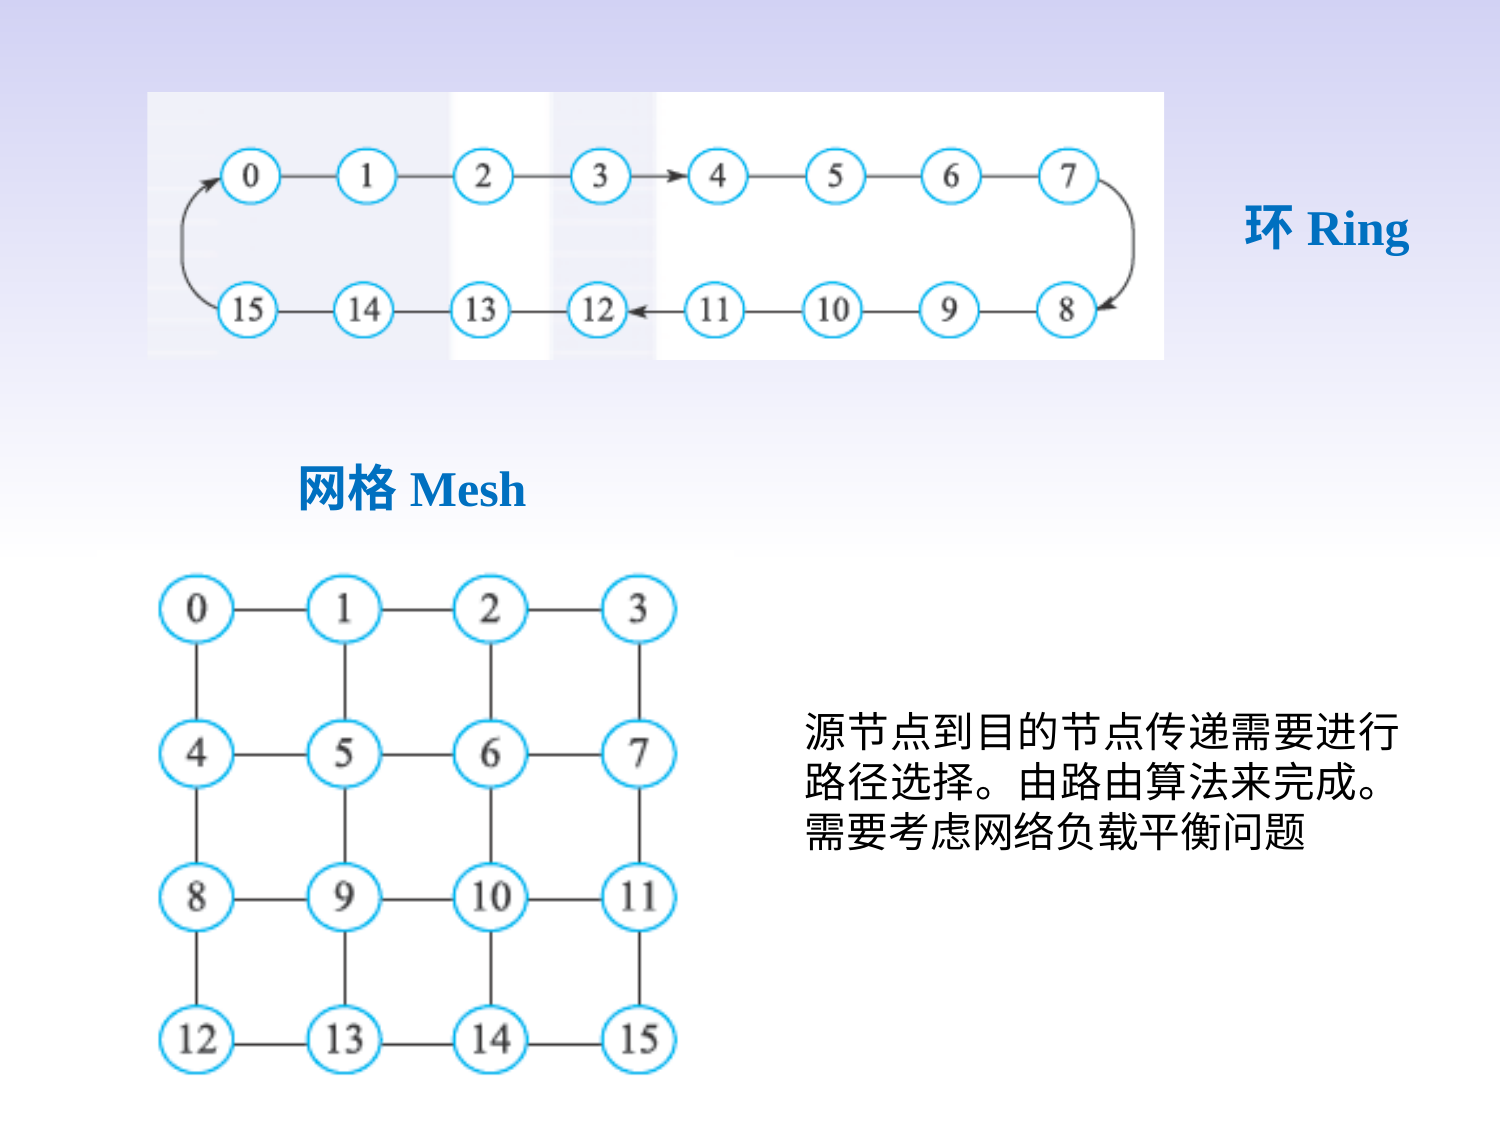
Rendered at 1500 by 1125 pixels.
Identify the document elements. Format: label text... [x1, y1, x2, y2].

picture [96, 550, 735, 1099]
picture [147, 92, 1165, 360]
text_box 环Ring [1184, 187, 1456, 263]
text_box 网格Mesh [214, 448, 610, 524]
text_box 源节点到目的节点传递需要进行路径选择。由路由算法来完成。需要考虑网络负载平衡问题 [790, 698, 1415, 864]
